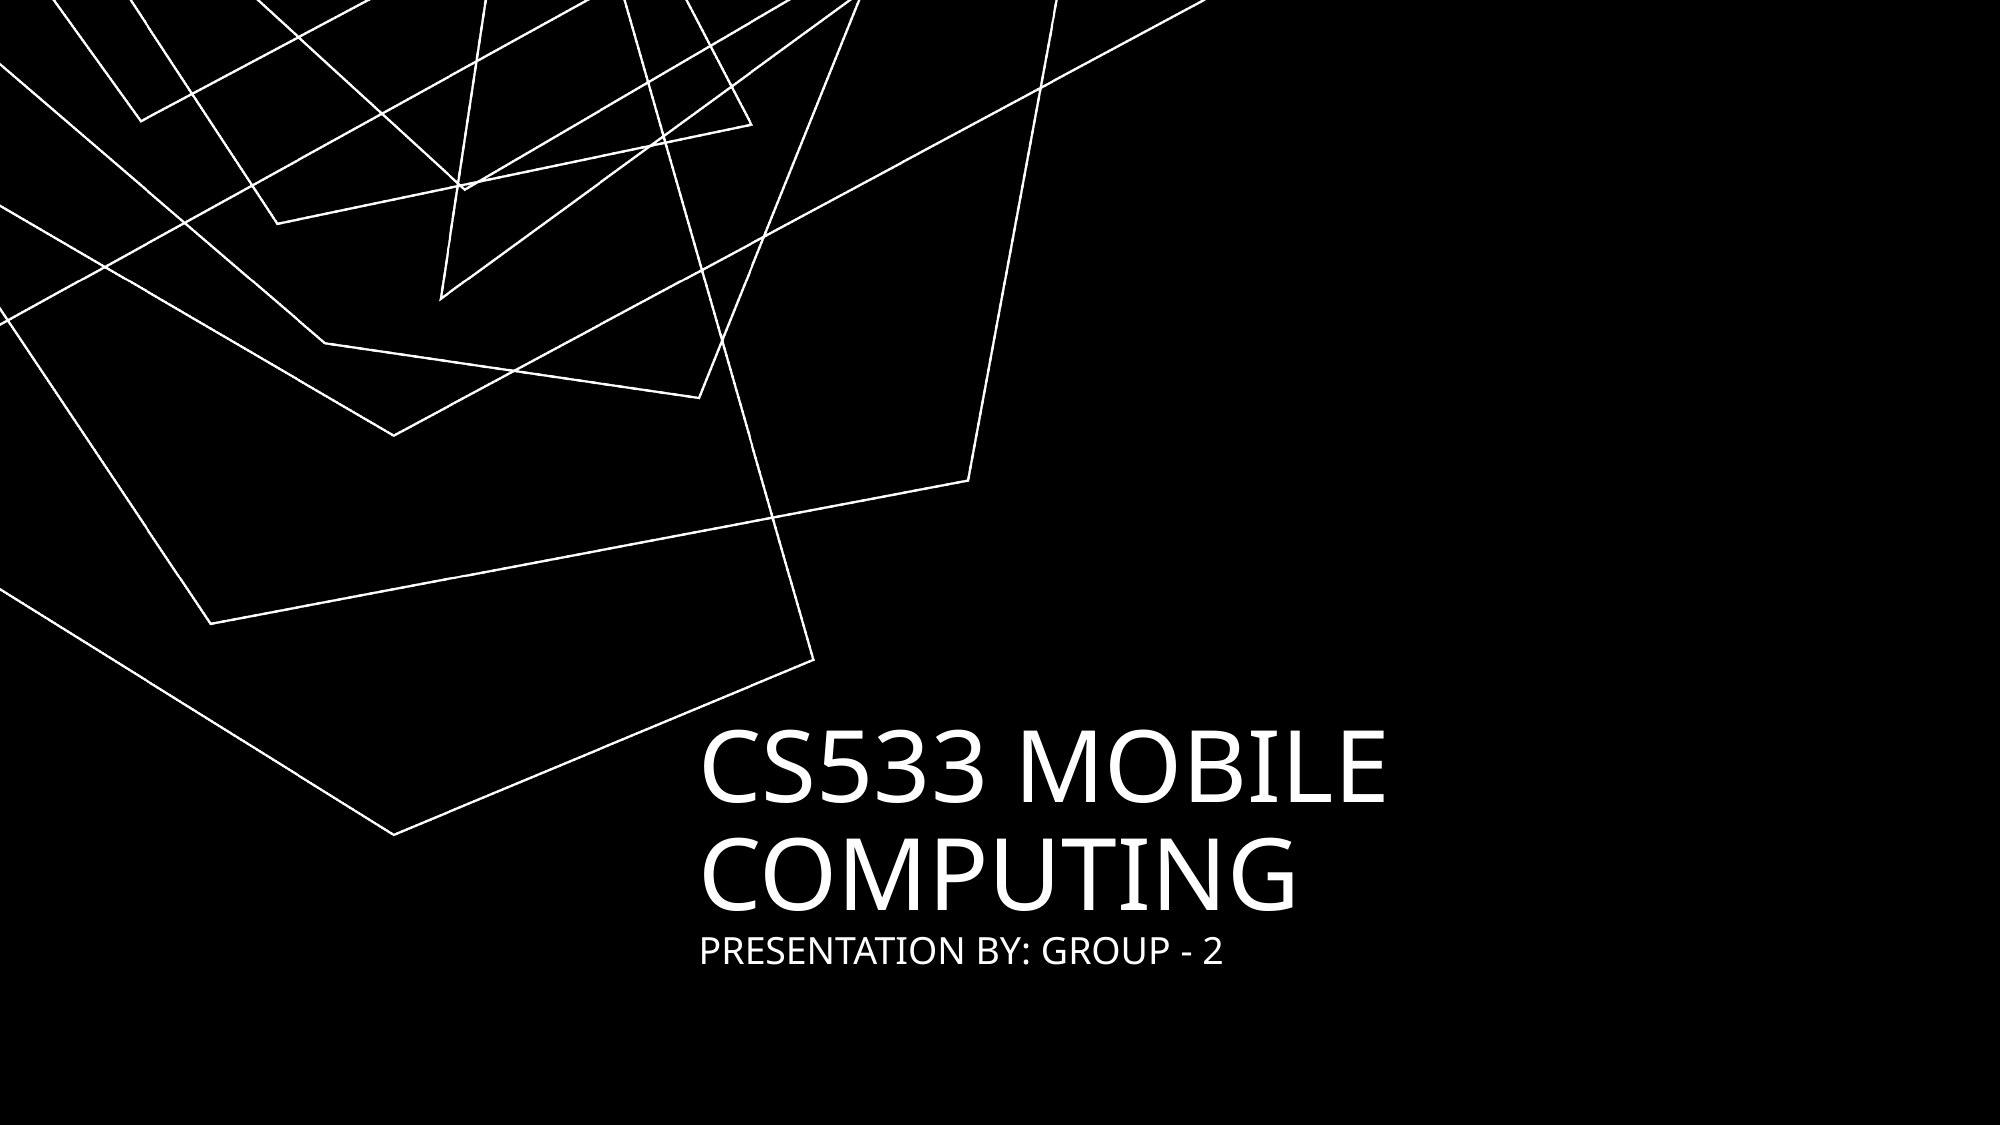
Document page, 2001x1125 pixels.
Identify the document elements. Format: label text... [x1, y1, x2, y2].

picture [0, 0, 1356, 873]
title CS533 Mobile Computing Presentation by: Group - 2 [683, 455, 1931, 980]
